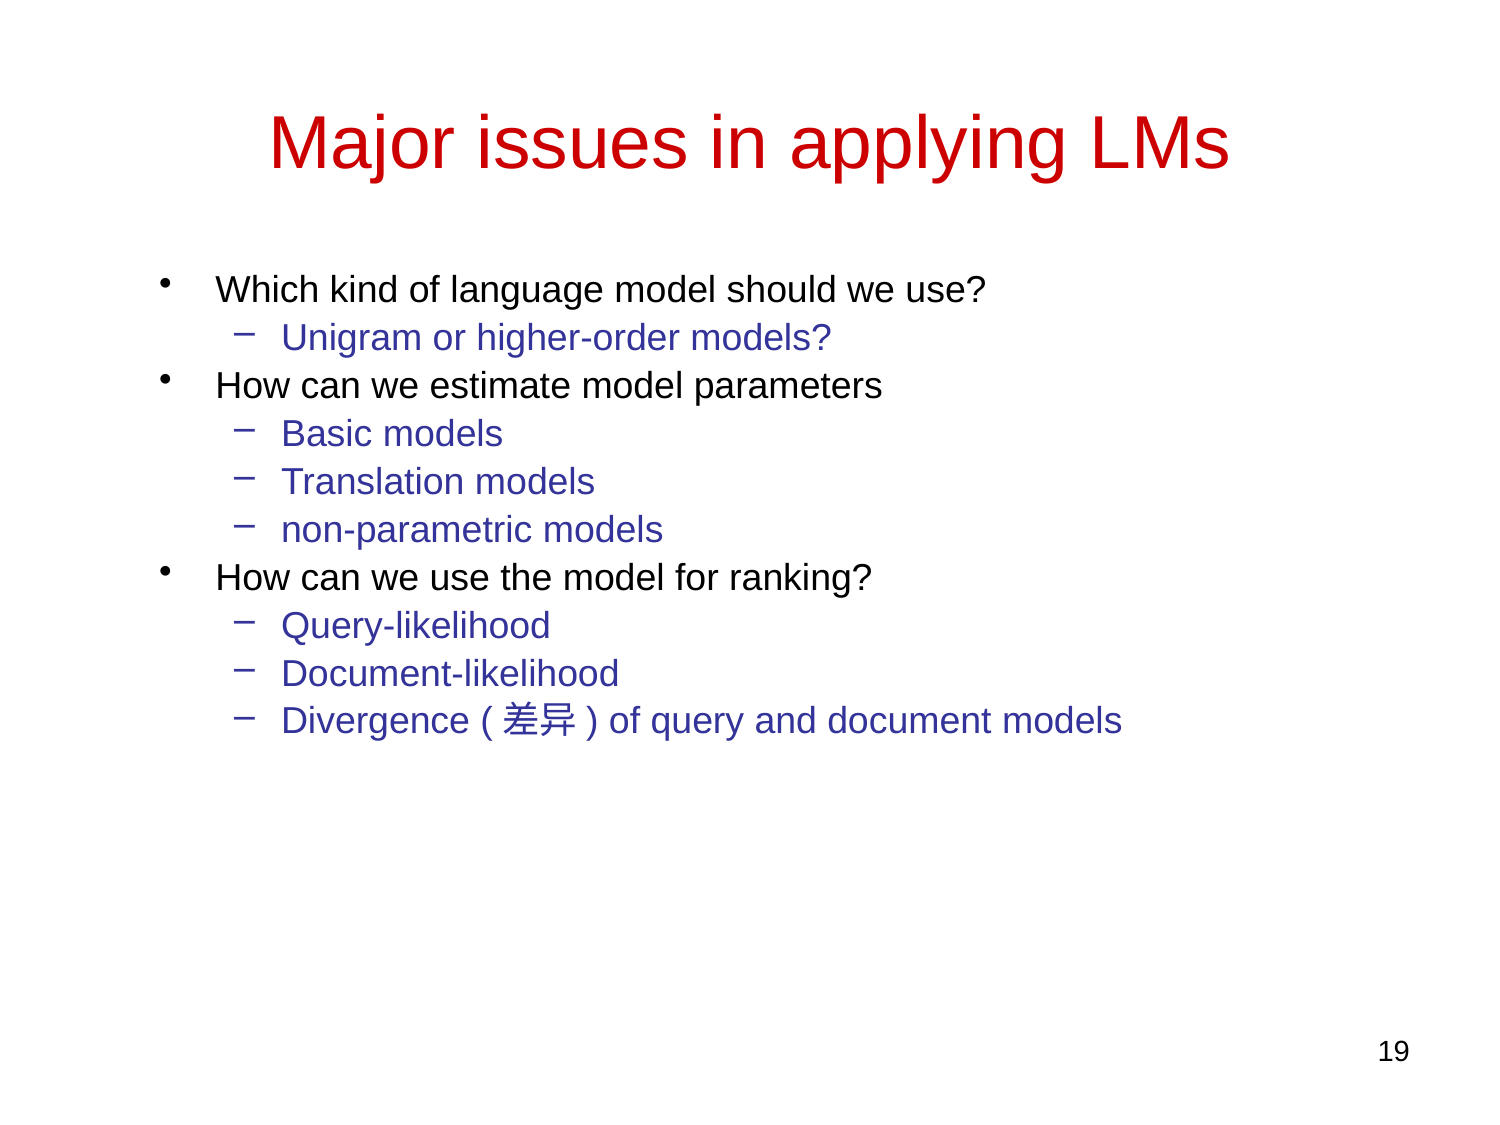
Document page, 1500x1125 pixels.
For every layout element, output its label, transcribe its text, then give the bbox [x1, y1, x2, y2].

list Which kind of language model should we use? Unigram or higher-order models? How can we estimate model parameters Basic models Translation models non-parametric models How can we use the model for ranking? Query-likelihood Document-likelihood Divergence (差异) of query and document models [144, 262, 1495, 1005]
slide_number 19 [1074, 1024, 1425, 1103]
title Major issues in applying LMs [75, 45, 1425, 233]
